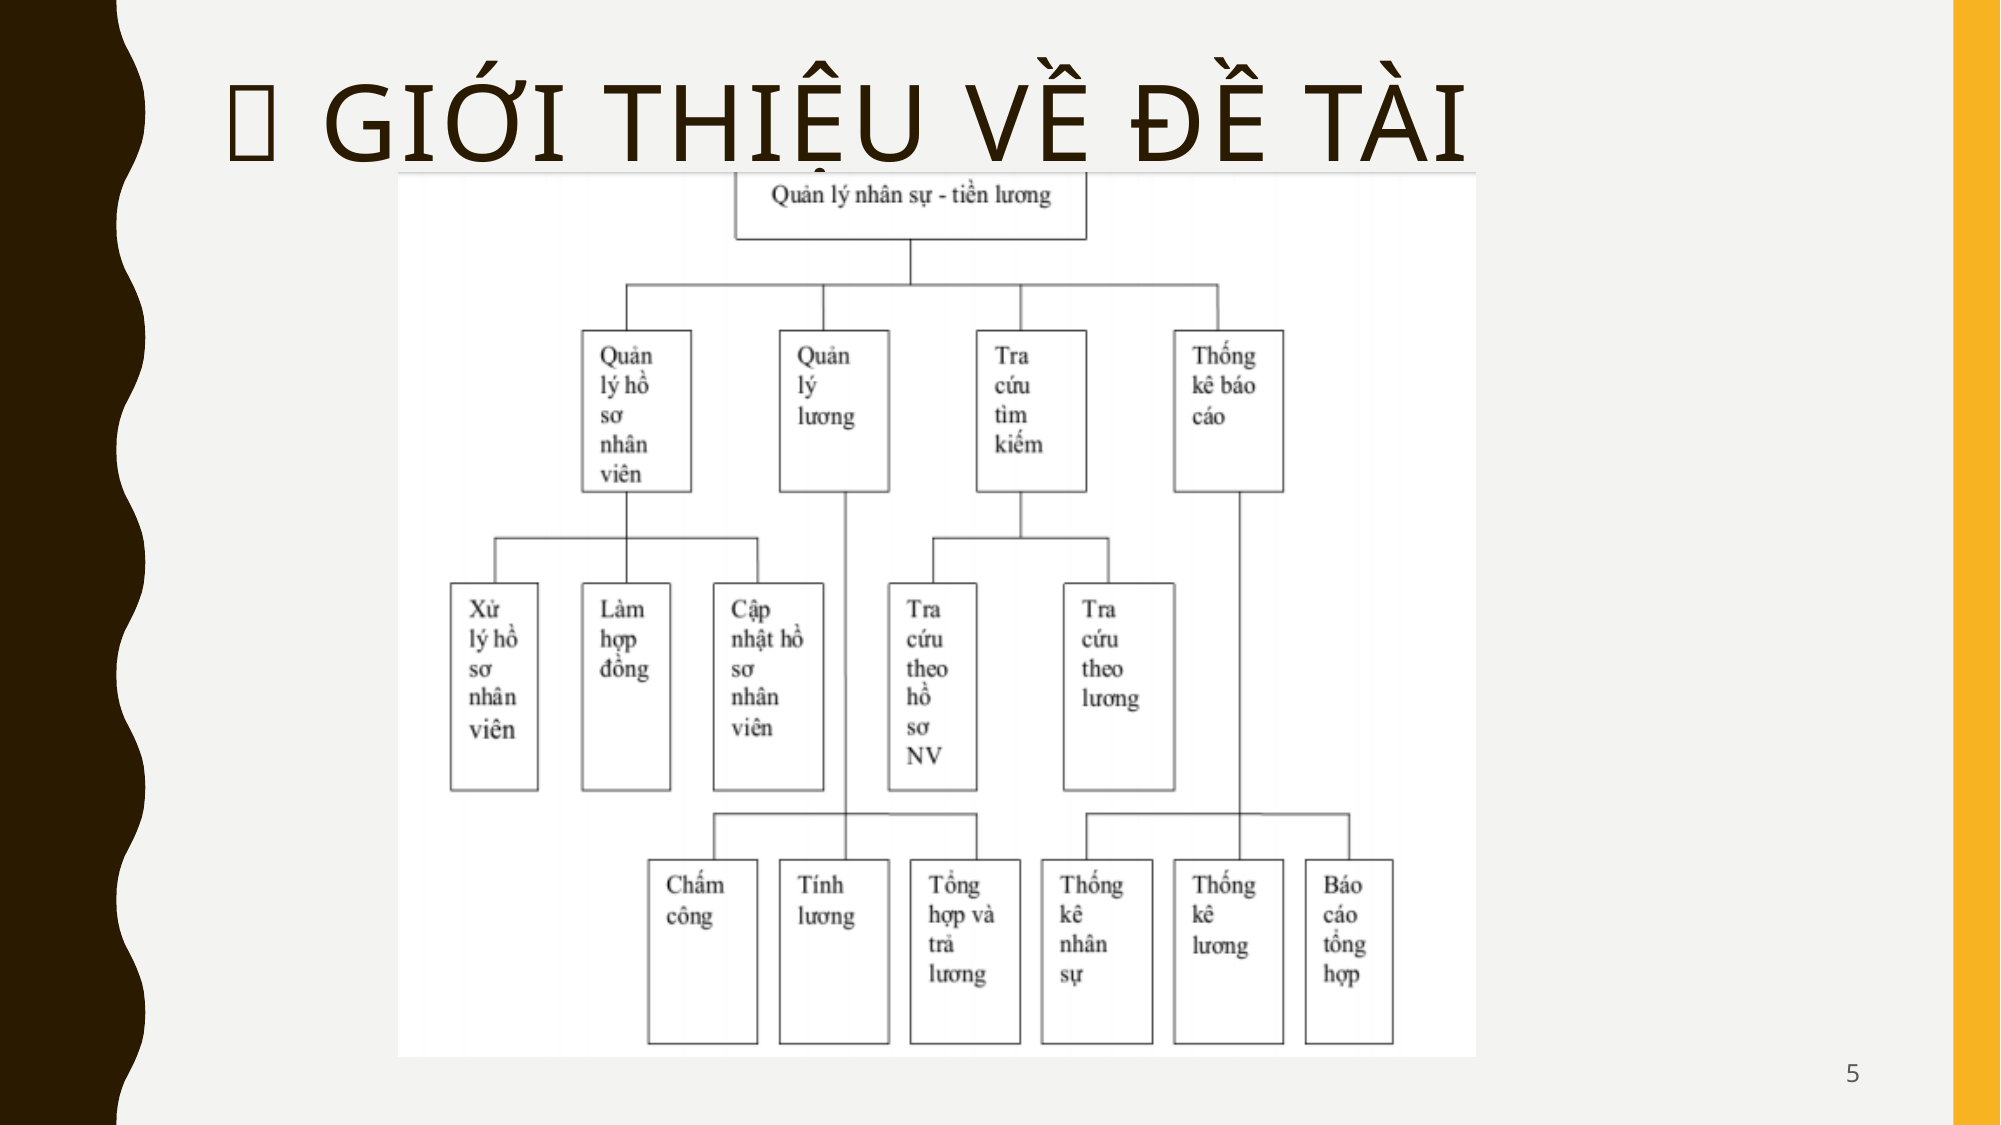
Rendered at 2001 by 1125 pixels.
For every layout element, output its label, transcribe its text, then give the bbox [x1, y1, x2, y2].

slide_number 5 [1412, 1045, 1875, 1103]
picture [398, 172, 1476, 1057]
title  Giới thiệu về đề tài [205, 62, 1875, 308]
